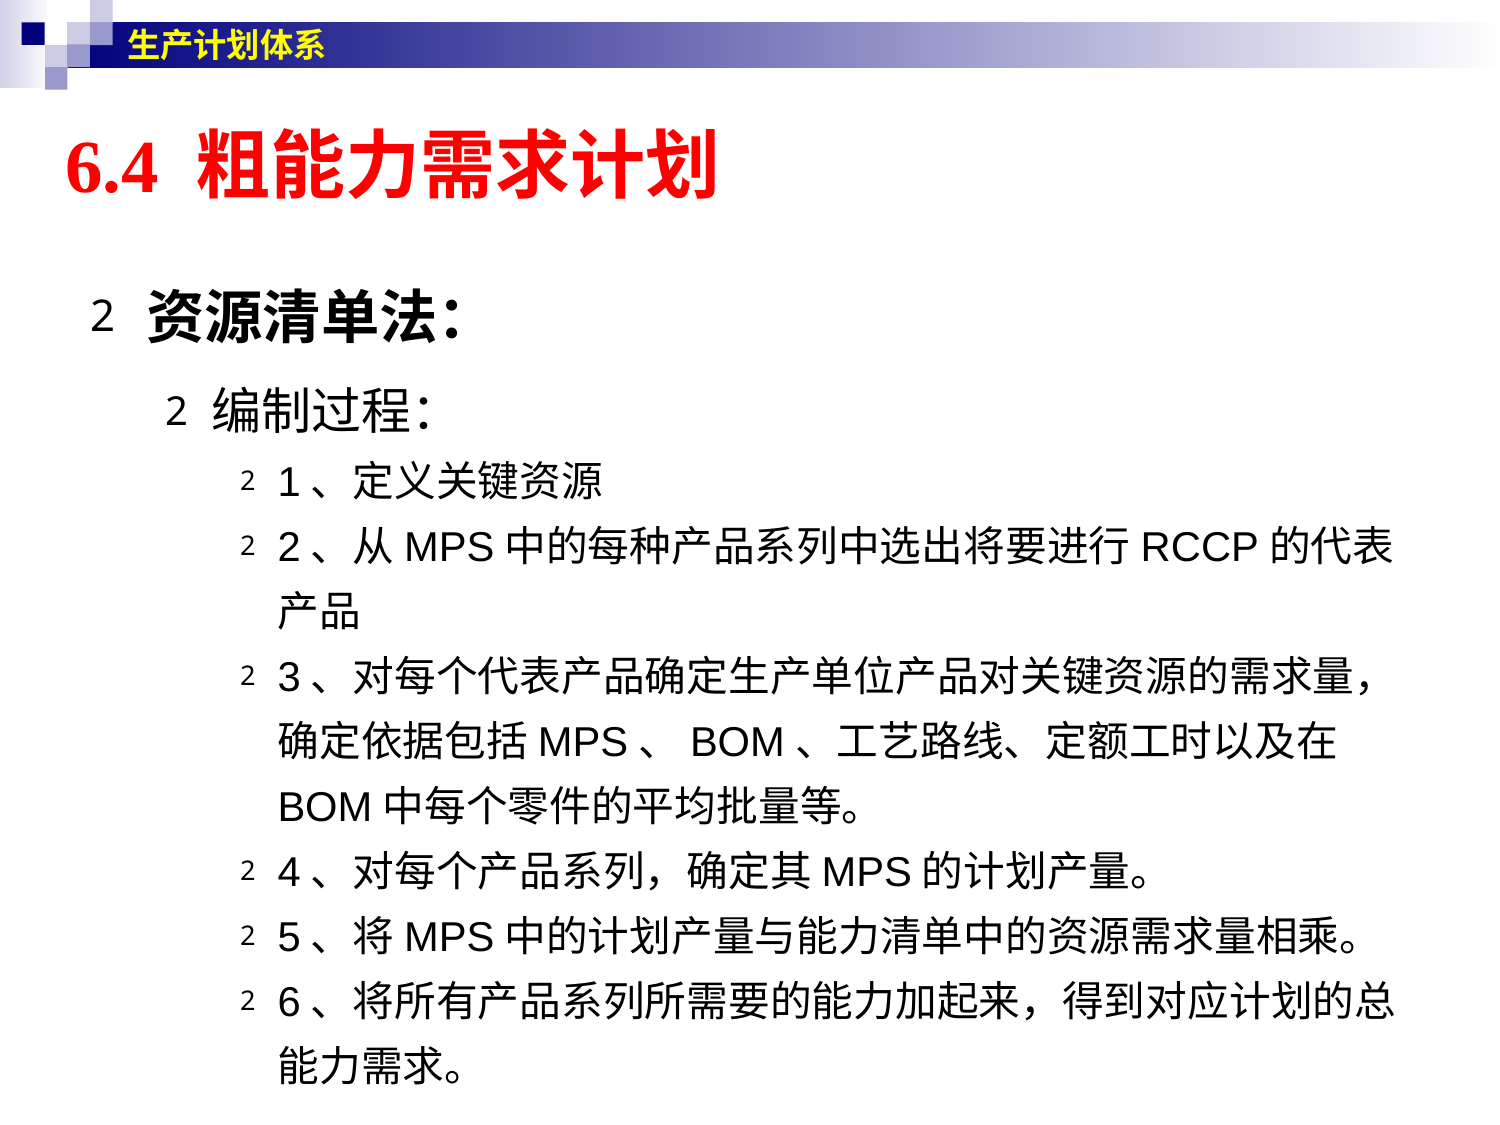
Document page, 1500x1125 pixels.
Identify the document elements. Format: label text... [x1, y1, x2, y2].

list 资源清单法： 编制过程： 1、定义关键资源 2、从MPS中的每种产品系列中选出将要进行RCCP的代表产品 3、对每个代表产品确定生产单位产品对关键资源的需求量，确定依据包括MPS、BOM、工艺路线、定额工时以及在BOM中每个零件的平均批量等。 4、对每个产品系列，确定其MPS的计划产量。 5、将MPS中的计划产量与能力清单中的资源需求量相乘。 6、将所有产品系列所需要的能力加起来，得到对应计划的总能力需求。 [75, 237, 1425, 1088]
text_box 生产计划体系 [112, 0, 1438, 88]
title 6.4 粗能力需求计划 [50, 112, 1400, 213]
